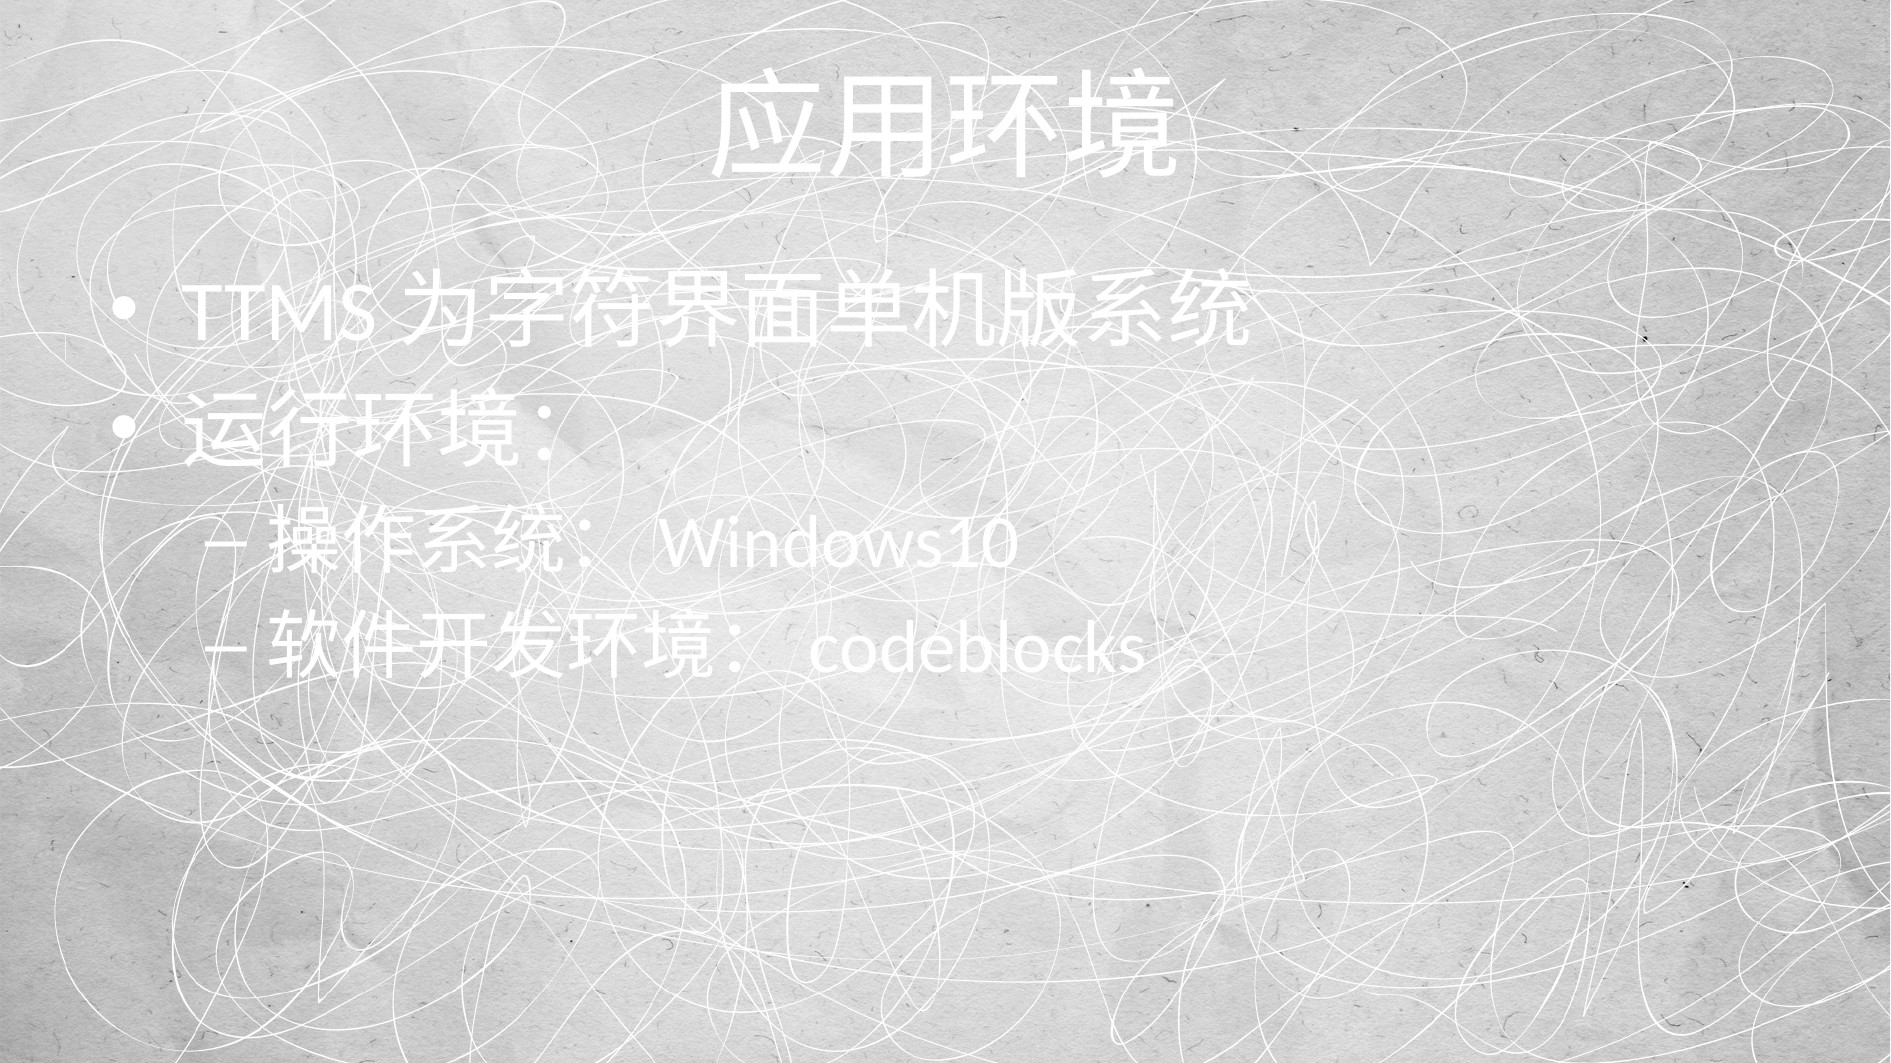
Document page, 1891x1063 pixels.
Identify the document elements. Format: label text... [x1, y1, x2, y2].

title 应用环境 [94, 42, 1796, 220]
list TTMS为字符界面单机版系统 运行环境： 操作系统：Windows10 软件开发环境：codeblocks [94, 248, 1796, 950]
picture [0, 0, 1891, 1063]
